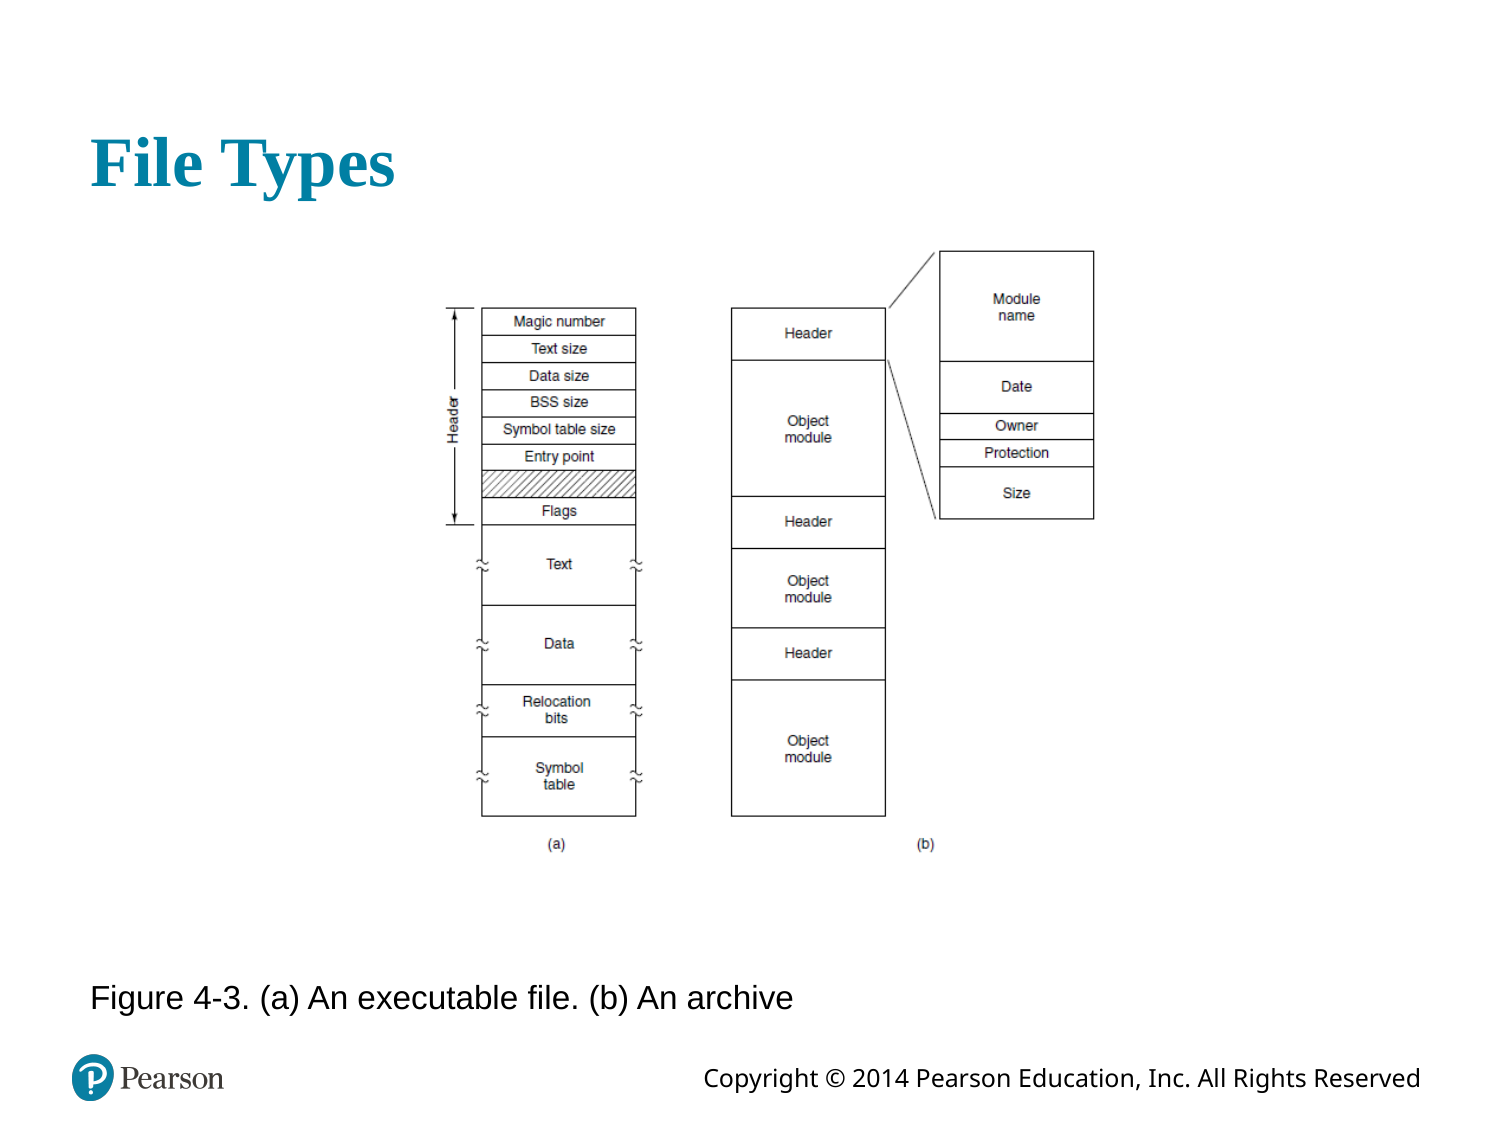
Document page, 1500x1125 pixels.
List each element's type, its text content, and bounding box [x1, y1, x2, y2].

picture [98, 1054, 224, 1101]
picture [72, 1087, 83, 1101]
title File Types [75, 35, 1425, 216]
picture [72, 1054, 88, 1070]
picture [381, 233, 1118, 863]
list Figure 4-3. (a) An executable file. (b) An archive [75, 880, 1425, 1031]
picture [80, 1063, 106, 1088]
